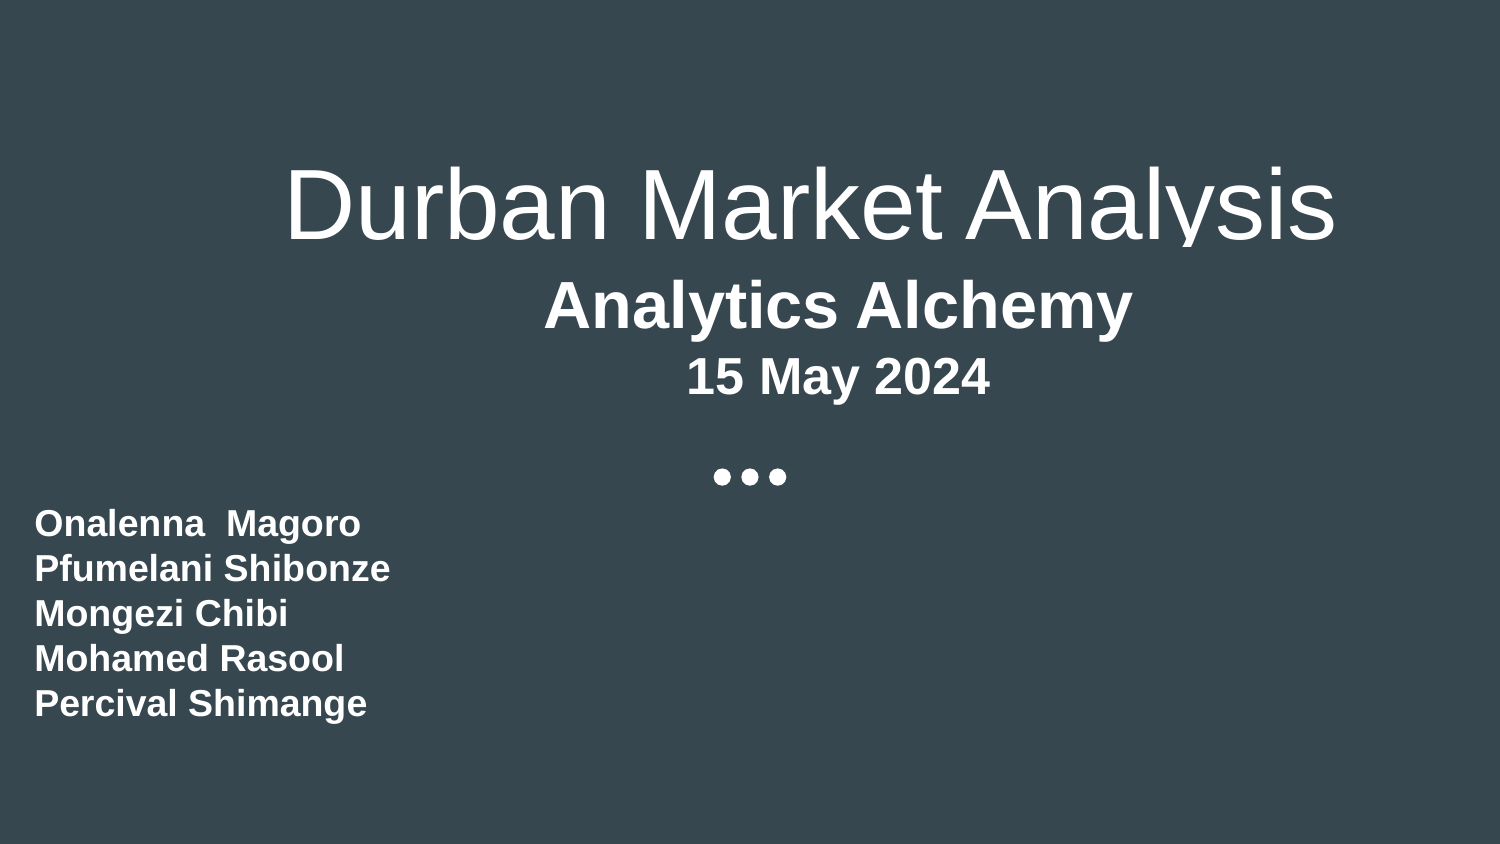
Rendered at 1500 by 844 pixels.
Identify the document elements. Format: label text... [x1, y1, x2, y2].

text_box Onalenna Magoro Pfumelani Shibonze Mongezi Chibi Mohamed Rasool Percival Shimange [19, 438, 633, 844]
title Durban Market Analysis [150, 143, 1500, 275]
text_box Analytics Alchemy 15 May 2024 [348, 247, 1329, 420]
